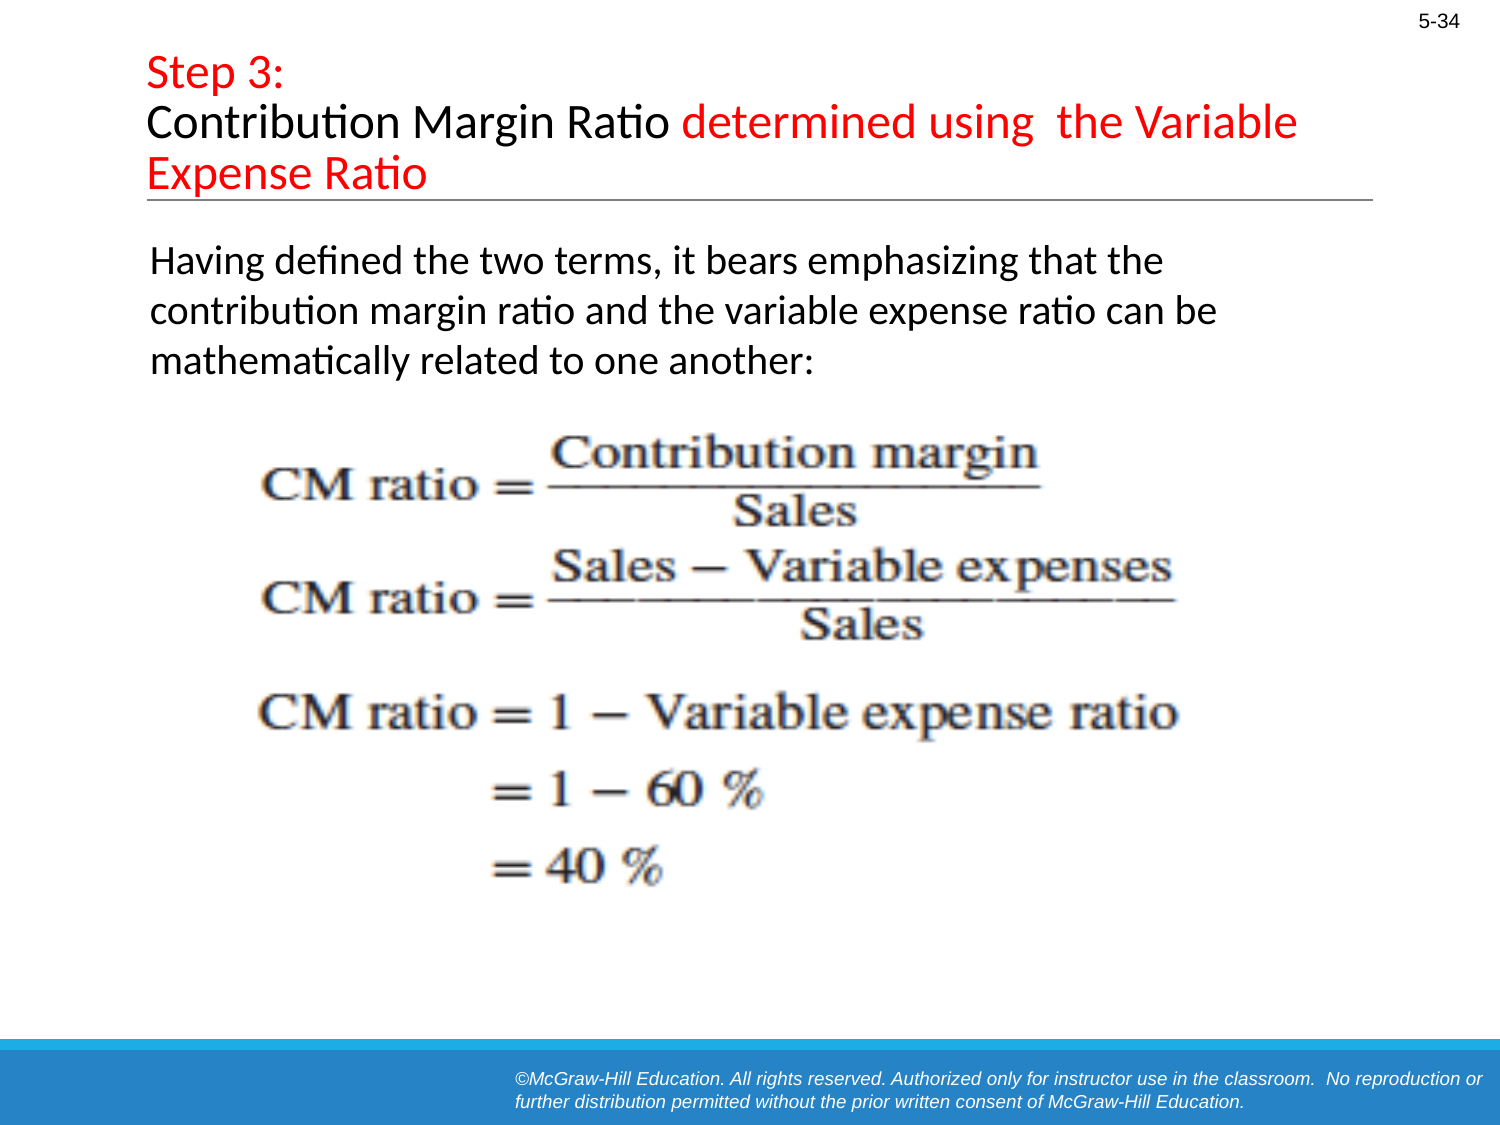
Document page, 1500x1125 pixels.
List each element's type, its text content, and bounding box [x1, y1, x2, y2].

title Step 3: Contribution Margin Ratio determined using the Variable Expense Ratio [131, 38, 1369, 207]
picture [198, 402, 1285, 930]
text_box Having defined the two terms, it bears emphasizing that the contribution margin ratio and the variable expense ratio can be mathematically related to one another: [134, 224, 1388, 390]
